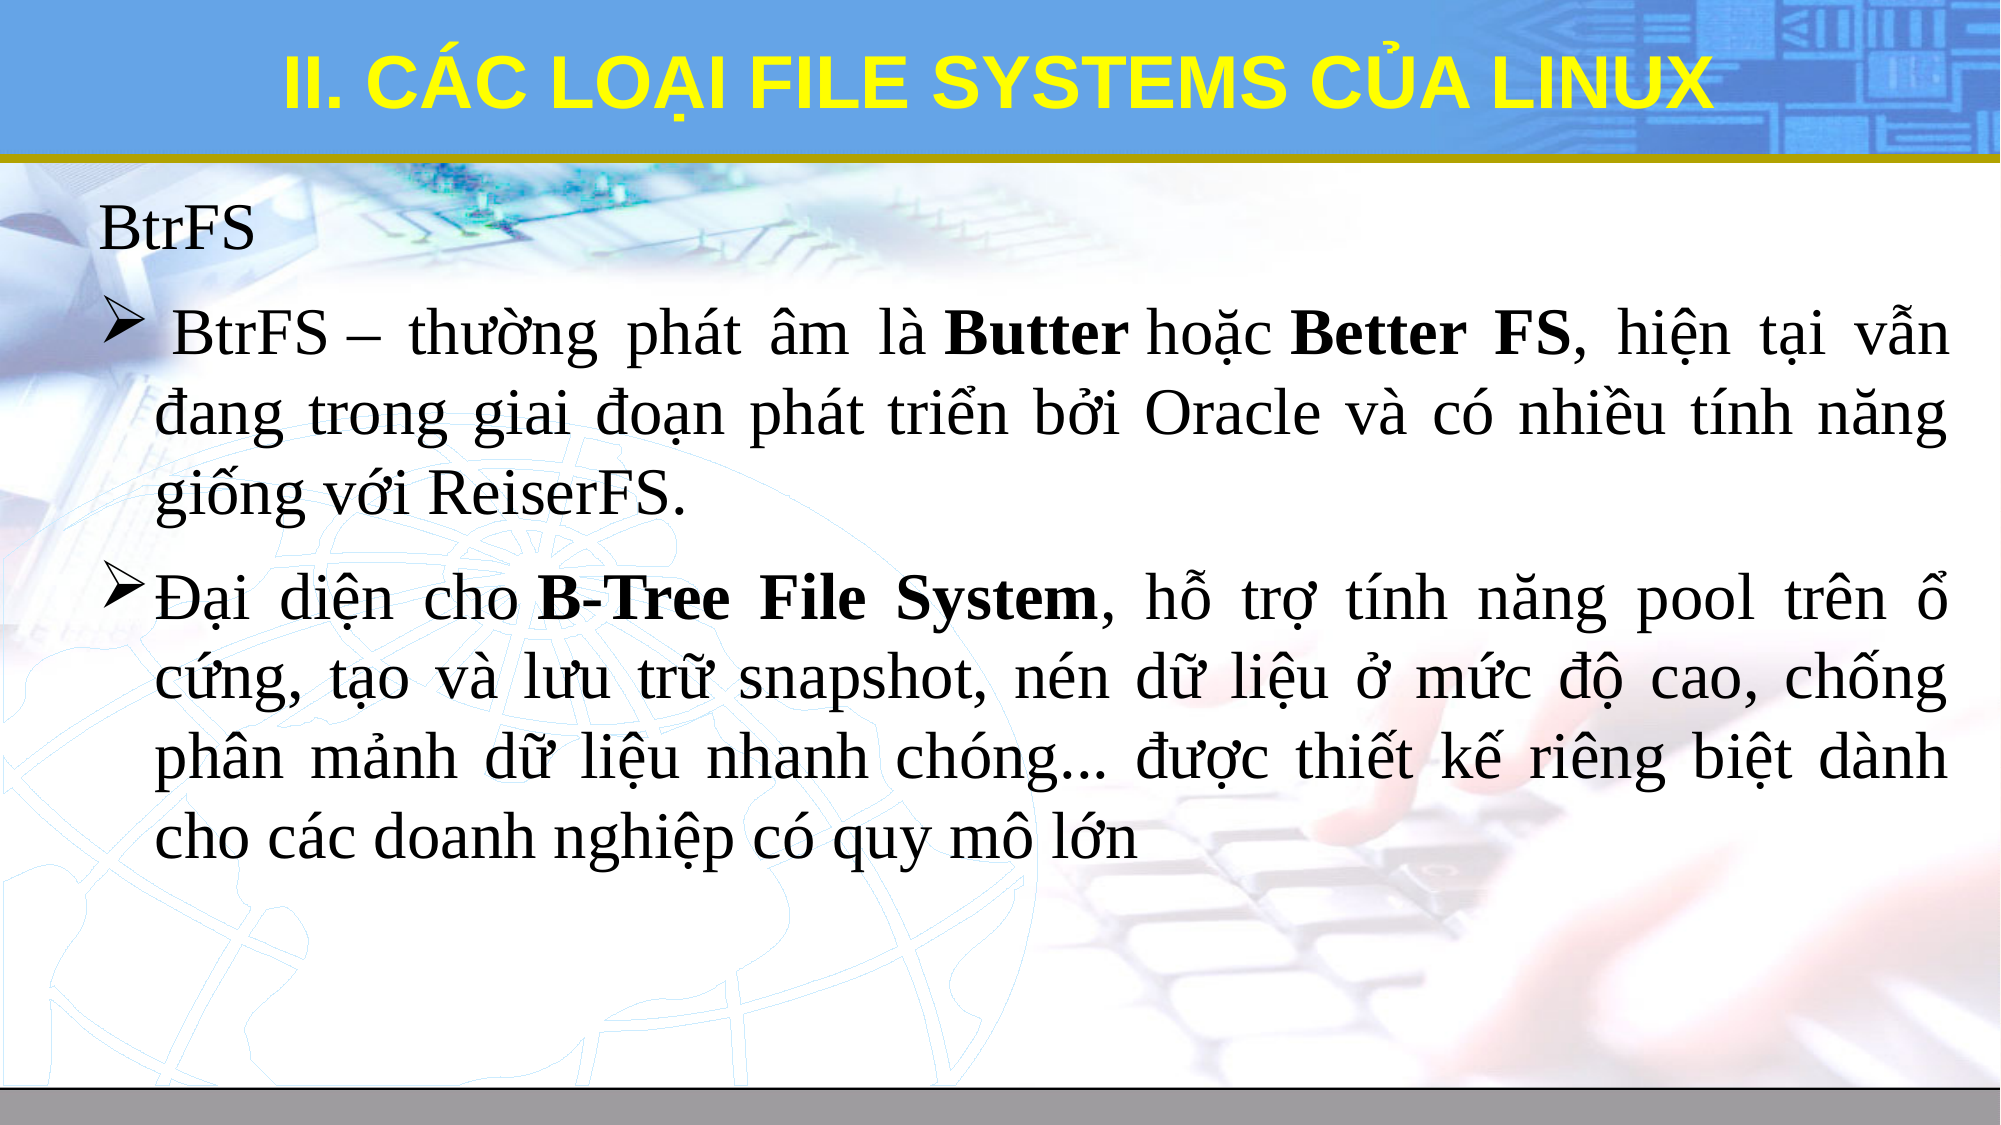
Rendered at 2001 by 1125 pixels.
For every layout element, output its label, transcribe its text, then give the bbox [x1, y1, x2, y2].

title II. CÁC LOẠI FILE SYSTEMS CỦA LINUX [0, 9, 2000, 148]
picture [0, 0, 2001, 1125]
list BtrFS BtrFS – thường phát âm là Butter hoặc Better FS, hiện tại vẫn đang trong giai đoạn phát triển bởi Oracle và có nhiều tính năng giống với ReiserFS. Đại diện cho B-Tree File System, hỗ trợ tính năng pool trên ổ cứng, tạo và lưu trữ snapshot, nén dữ liệu ở mức độ cao, chống phân mảnh dữ liệu nhanh chóng... được thiết kế riêng biệt dành cho các doanh nghiệp có quy mô lớn [83, 174, 1967, 1075]
